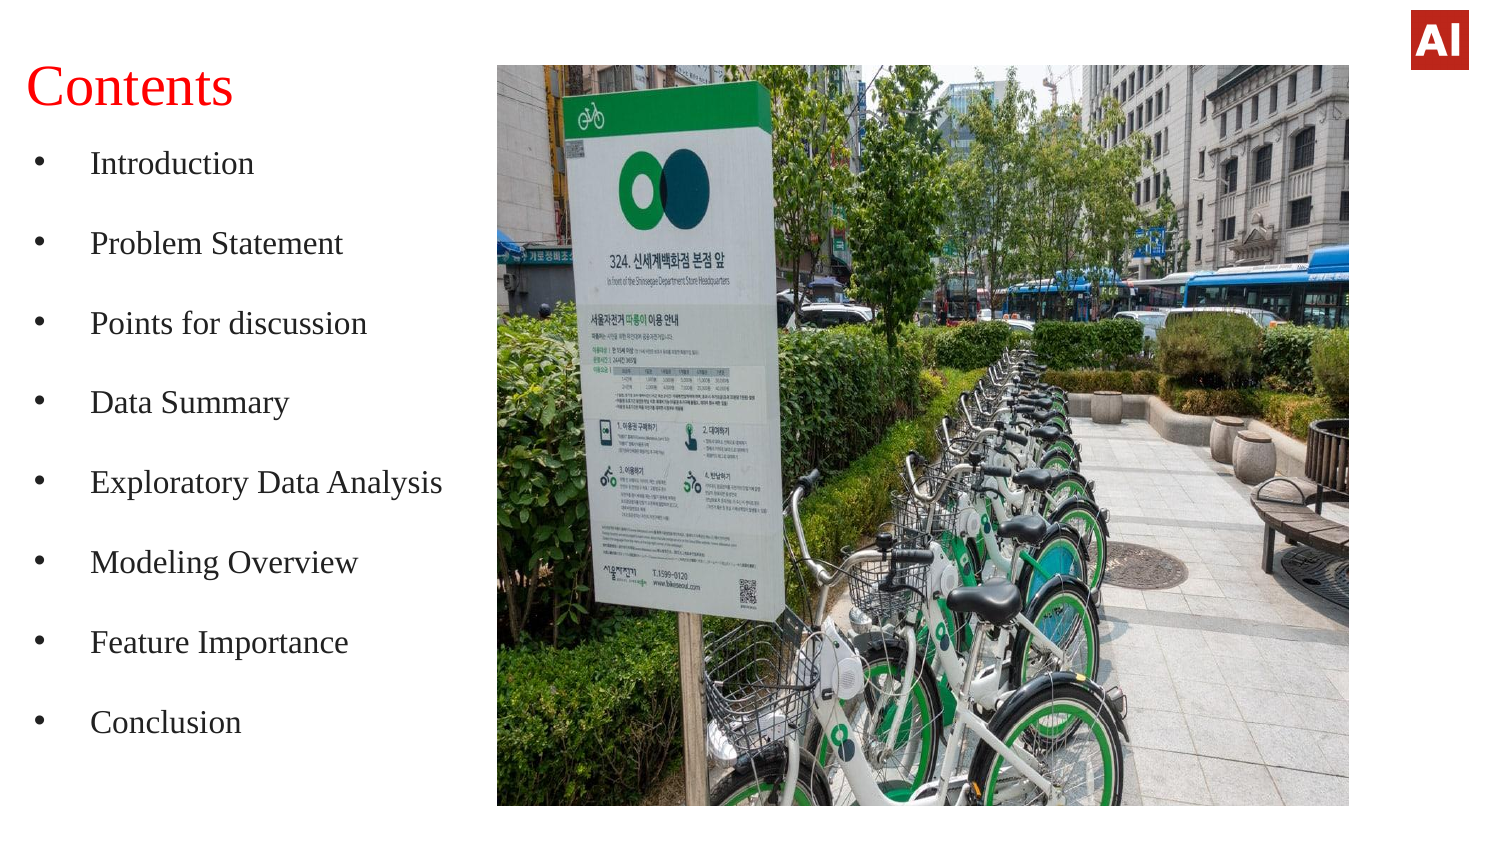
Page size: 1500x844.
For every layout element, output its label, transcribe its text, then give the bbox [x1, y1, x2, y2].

picture [1411, 10, 1469, 70]
title Contents [11, 32, 1461, 127]
list Introduction Problem Statement Points for discussion Data Summary Exploratory Data Analysis Modeling Overview Feature Importance Conclusion [0, 126, 553, 825]
picture [497, 65, 1350, 806]
